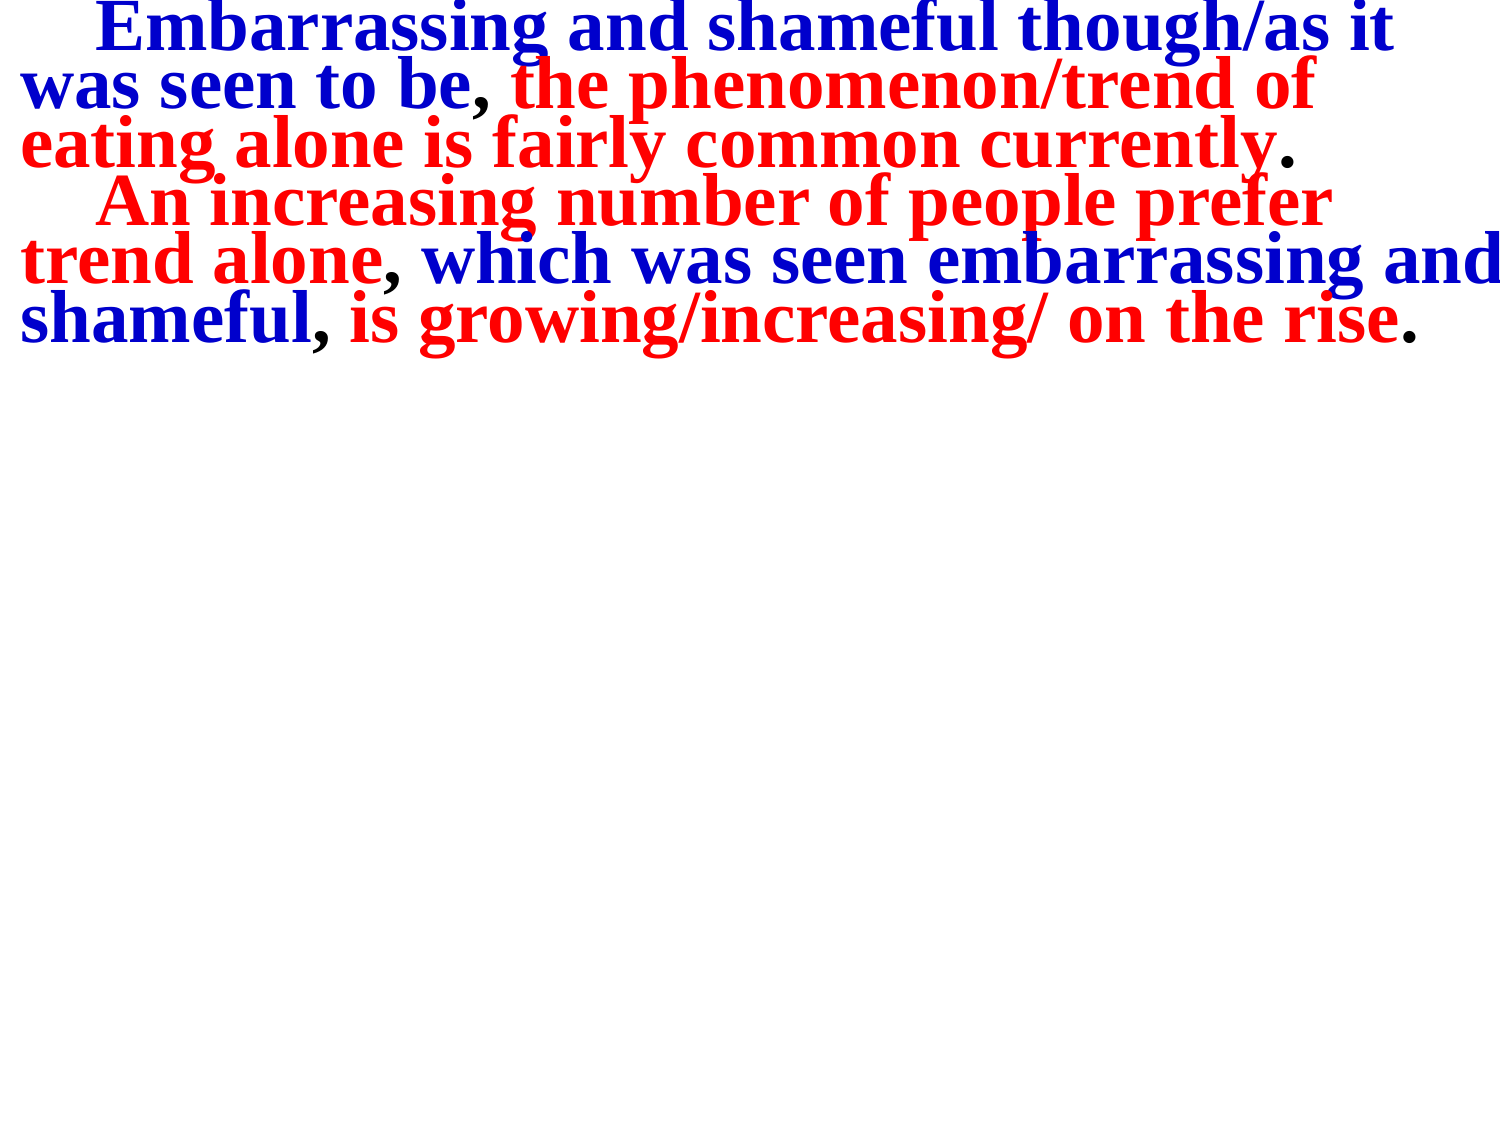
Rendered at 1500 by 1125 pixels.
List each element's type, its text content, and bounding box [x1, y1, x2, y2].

text_box Embarrassing and shameful though/as it was seen to be, the phenomenon/trend of eating alone is fairly common currently. An increasing number of people prefer trend alone, which was seen embarrassing and shameful, is growing/increasing/ on the rise. [5, 0, 1500, 482]
